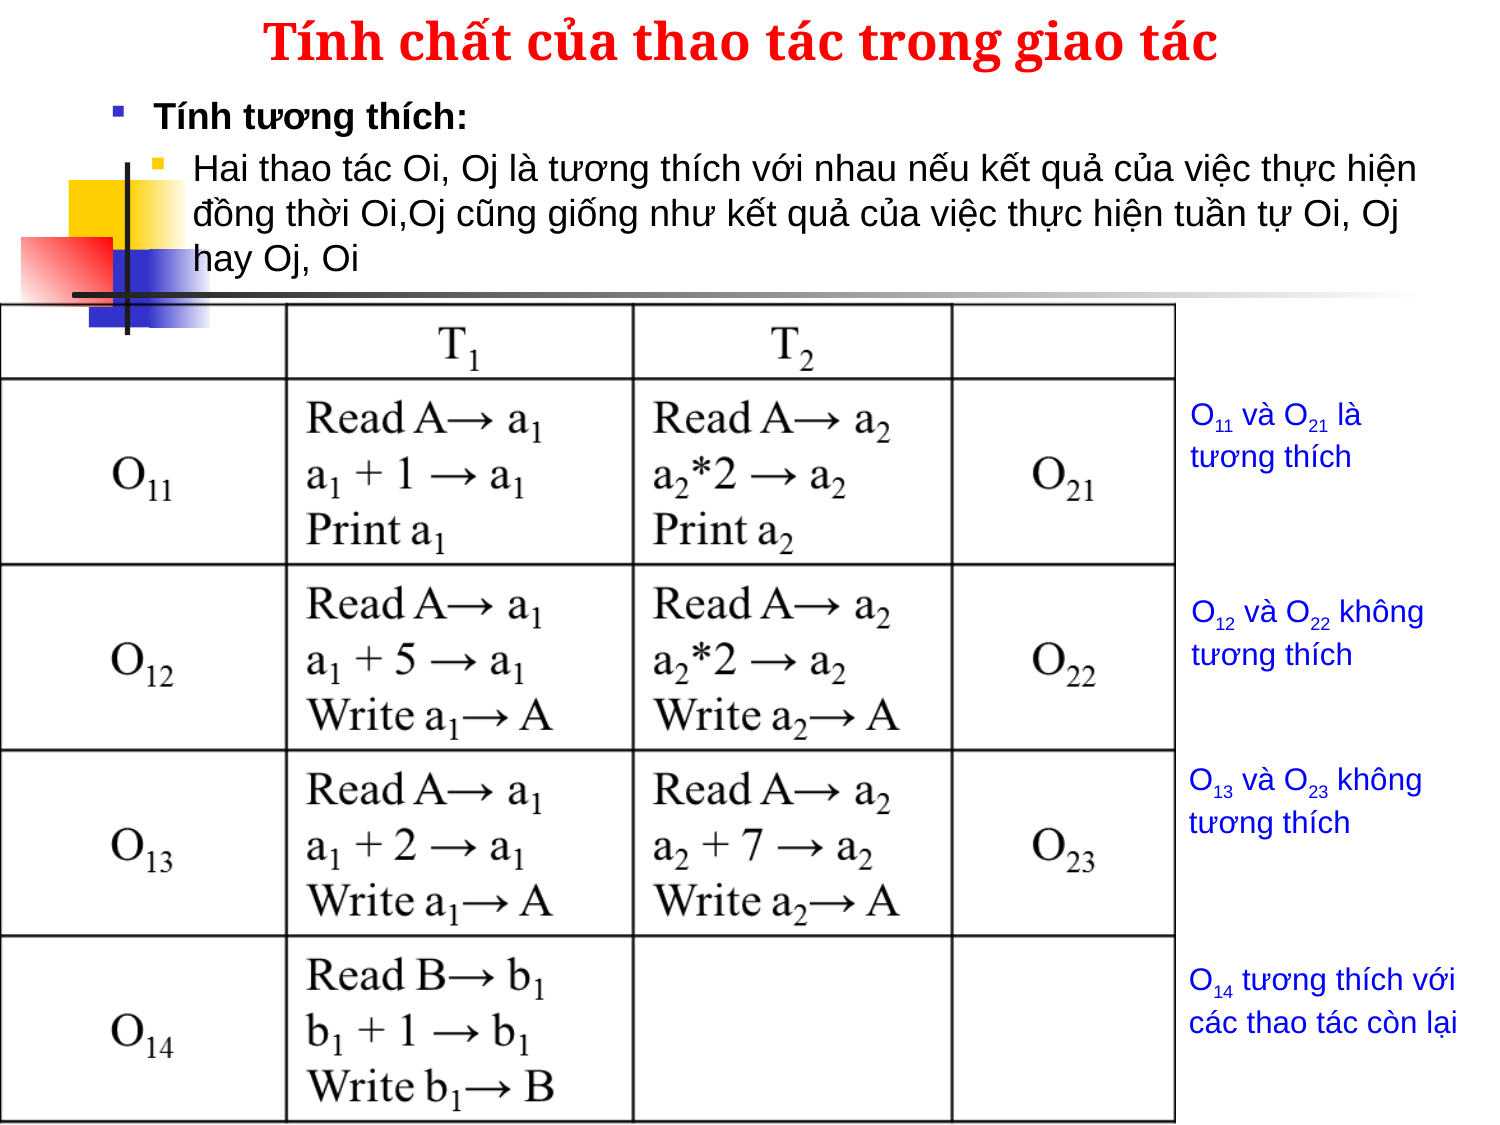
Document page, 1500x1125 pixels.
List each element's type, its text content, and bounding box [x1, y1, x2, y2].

picture [0, 297, 1176, 1125]
text_box O11 và O21 là tương thích [1180, 386, 1389, 482]
title Tính chất của thao tác trong giao tác [67, 0, 1417, 79]
text_box O12 và O22 không tương thích [1180, 583, 1469, 679]
text_box O14 tương thích với các thao tác còn lại [1180, 951, 1485, 1047]
list Tính tương thích: Hai thao tác Oi, Oj là tương thích với nhau nếu kết quả của việc thực hiện đồng thời Oi,Oj cũng giống như kết quả của việc thực hiện tuần tự Oi, Oj hay Oj, Oi [52, 84, 1464, 293]
text_box O13 và O23 không tương thích [1180, 751, 1471, 847]
